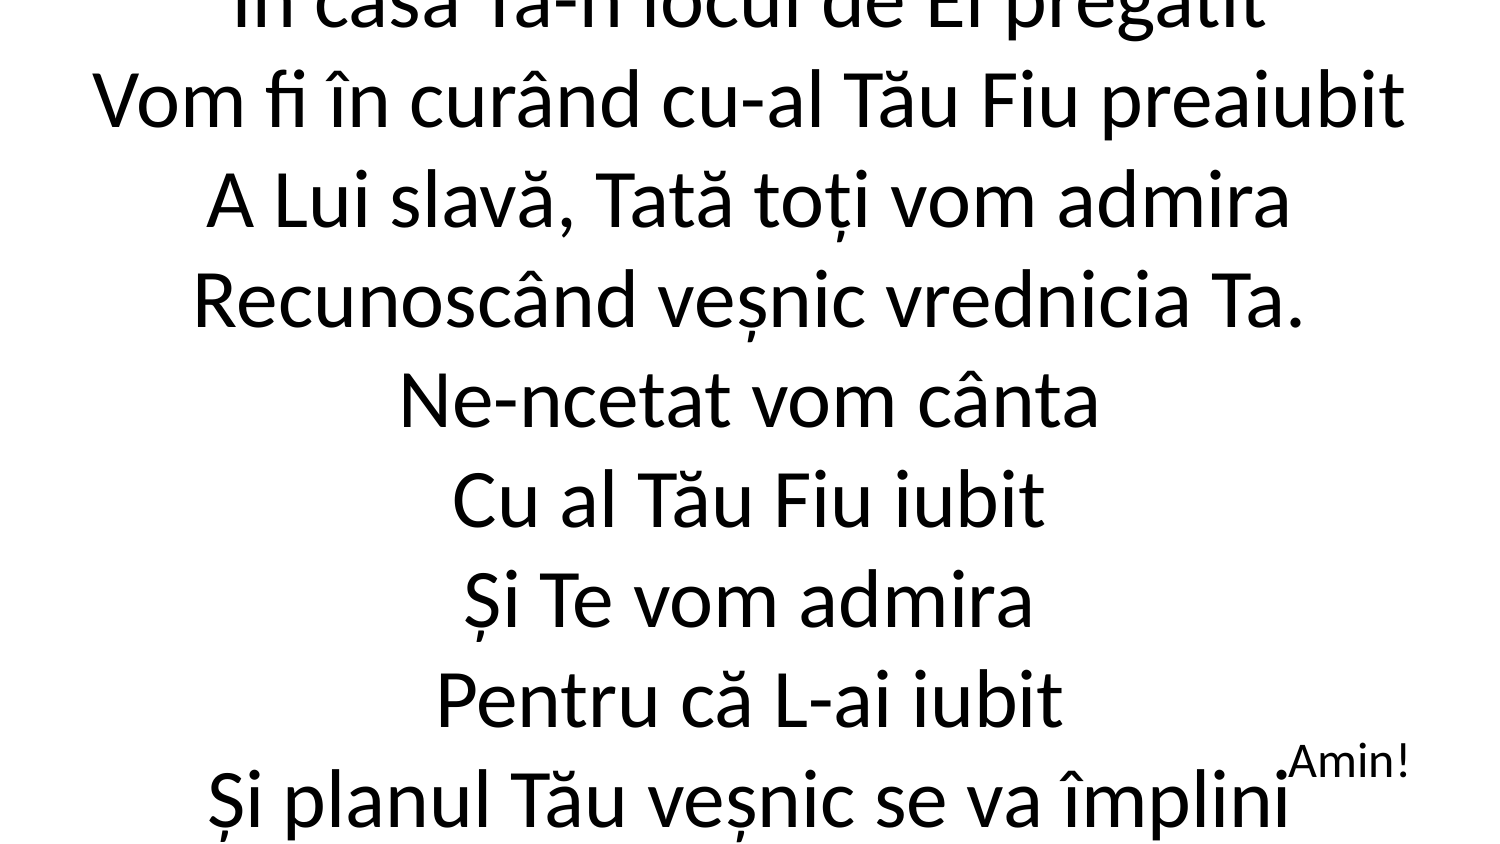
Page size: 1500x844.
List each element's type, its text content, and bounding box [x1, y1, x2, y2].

text_box În casa Ta-n locul de El pregătit Vom fi în curând cu-al Tău Fiu preaiubit A Lui slavă, Tată toți vom admira Recunoscând veșnic vrednicia Ta. Ne-ncetat vom cânta Cu al Tău Fiu iubit Și Te vom admira Pentru că L-ai iubit Și planul Tău veșnic se va împlini Tu vei fi totul și în toți pe vecii. [77, 0, 1423, 844]
text_box Amin! [1273, 674, 1427, 795]
